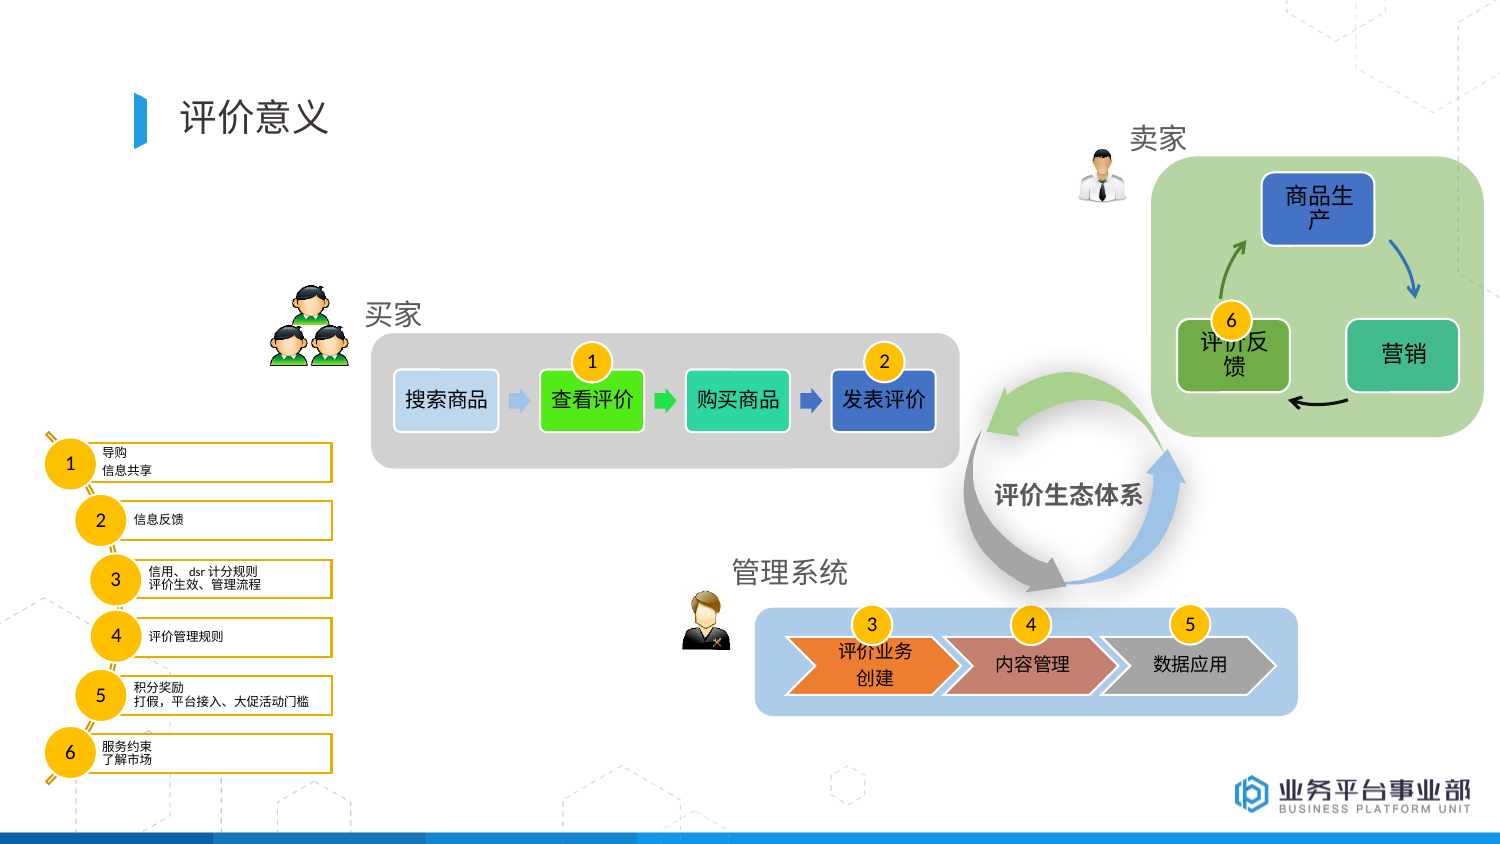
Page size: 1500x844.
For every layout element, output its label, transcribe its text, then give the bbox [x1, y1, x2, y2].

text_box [74, 493, 128, 548]
text_box 买家 [349, 289, 459, 325]
text_box [985, 371, 1166, 455]
title 评价意义 [164, 86, 1020, 154]
text_box [754, 607, 1299, 717]
text_box 管理系统 [716, 547, 873, 576]
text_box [864, 341, 905, 383]
text_box [1150, 156, 1484, 438]
text_box 评价生态体系 [979, 472, 1162, 515]
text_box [1169, 172, 1467, 419]
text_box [74, 668, 128, 722]
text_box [786, 636, 1277, 695]
picture [0, 0, 1500, 844]
text_box [371, 333, 960, 469]
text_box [851, 604, 893, 646]
text_box 卖家 [1114, 113, 1225, 149]
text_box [43, 437, 97, 491]
text_box [1080, 448, 1188, 585]
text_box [1010, 604, 1052, 646]
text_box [89, 553, 143, 607]
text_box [1169, 603, 1211, 645]
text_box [89, 609, 143, 663]
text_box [1211, 300, 1252, 341]
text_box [571, 341, 631, 383]
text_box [393, 366, 936, 436]
text_box [963, 441, 1068, 593]
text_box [43, 725, 97, 780]
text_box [40, 419, 336, 797]
